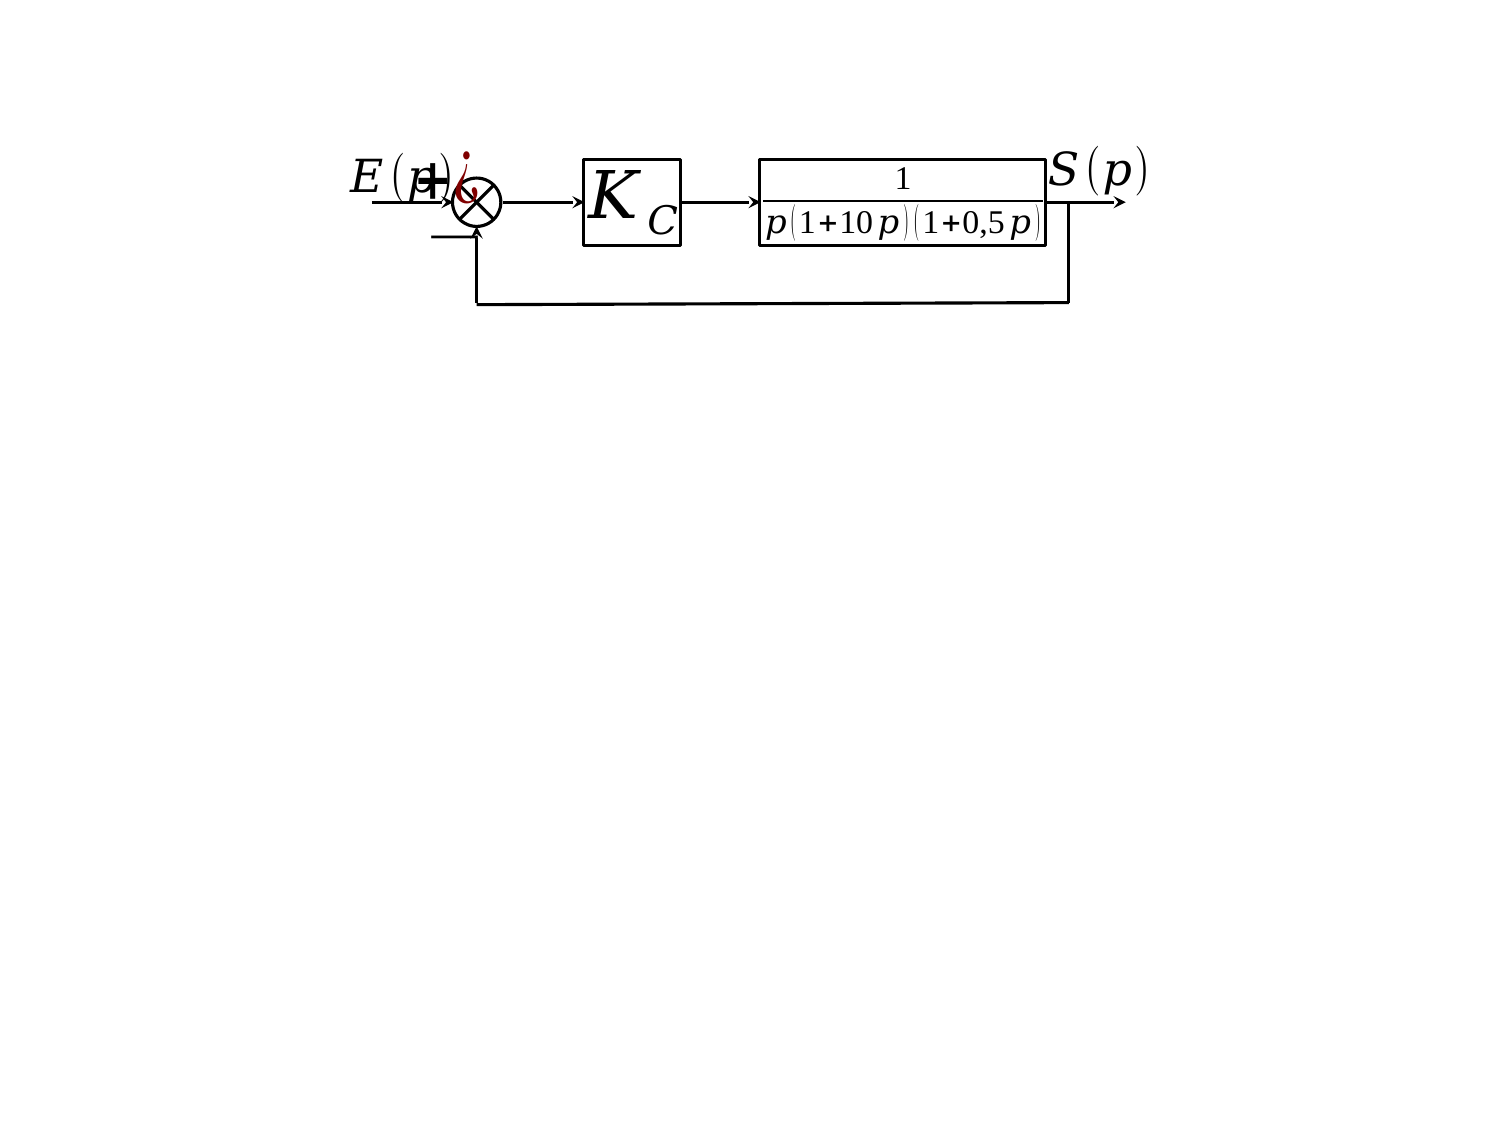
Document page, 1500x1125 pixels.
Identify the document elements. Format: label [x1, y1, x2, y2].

text_box [450, 175, 503, 229]
